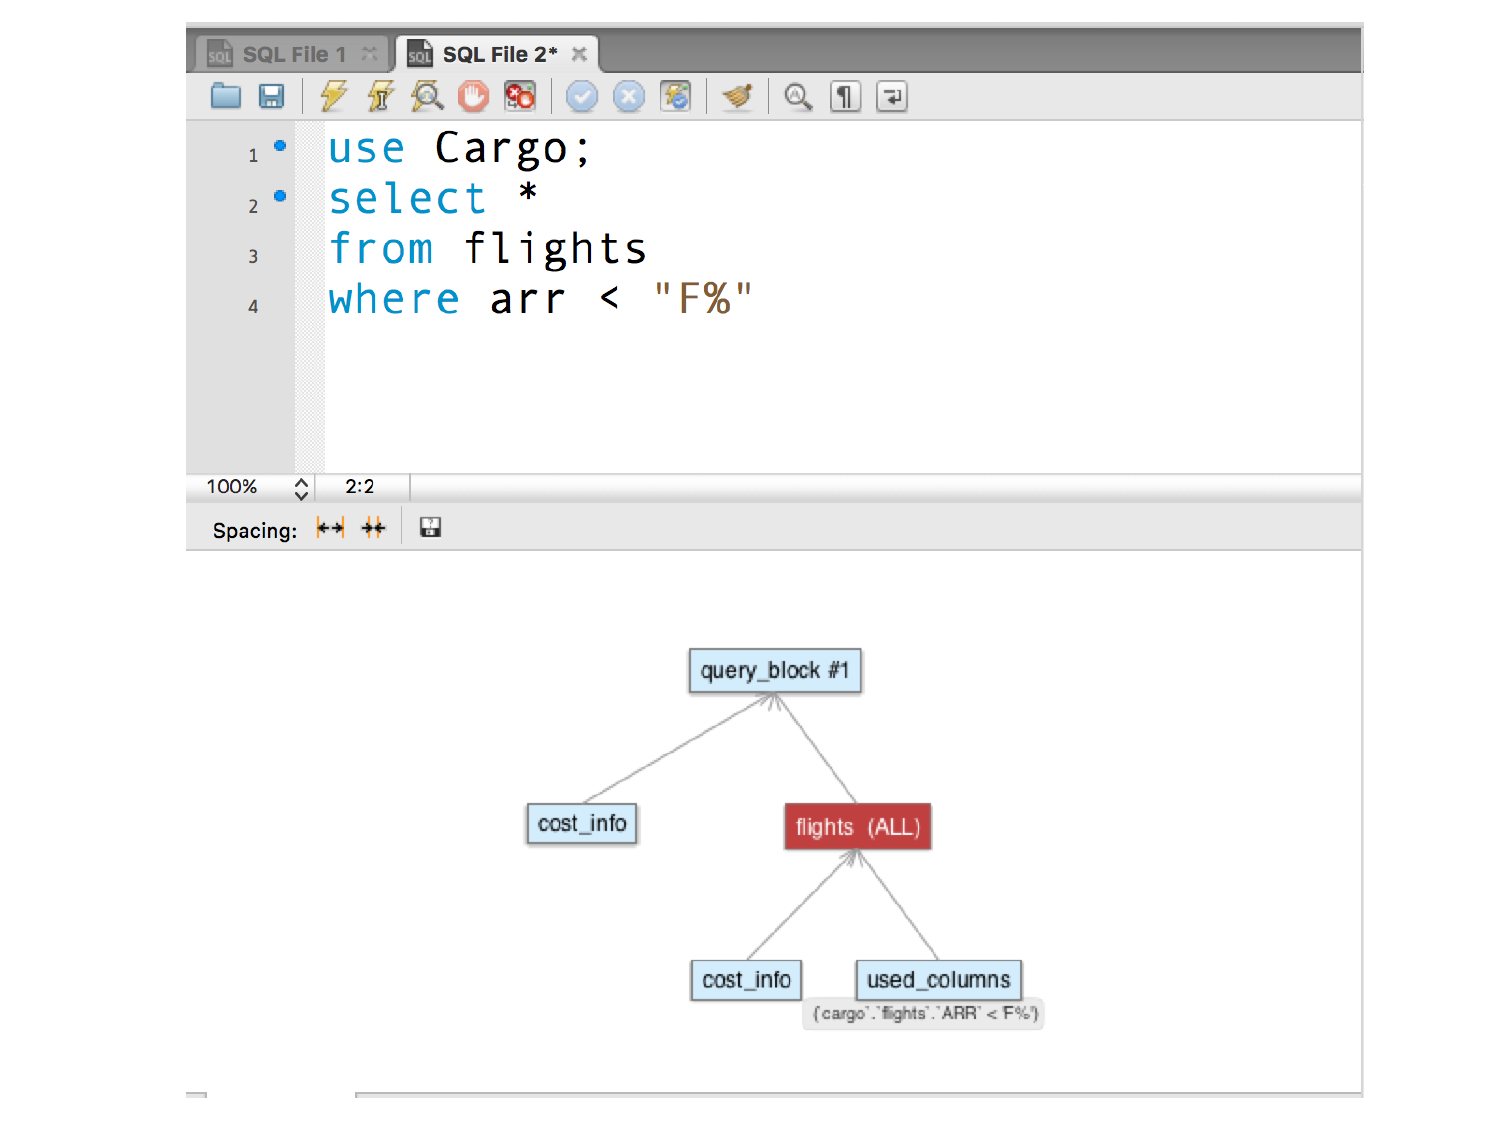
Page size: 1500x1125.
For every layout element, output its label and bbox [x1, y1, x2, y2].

picture [186, 21, 1364, 1099]
